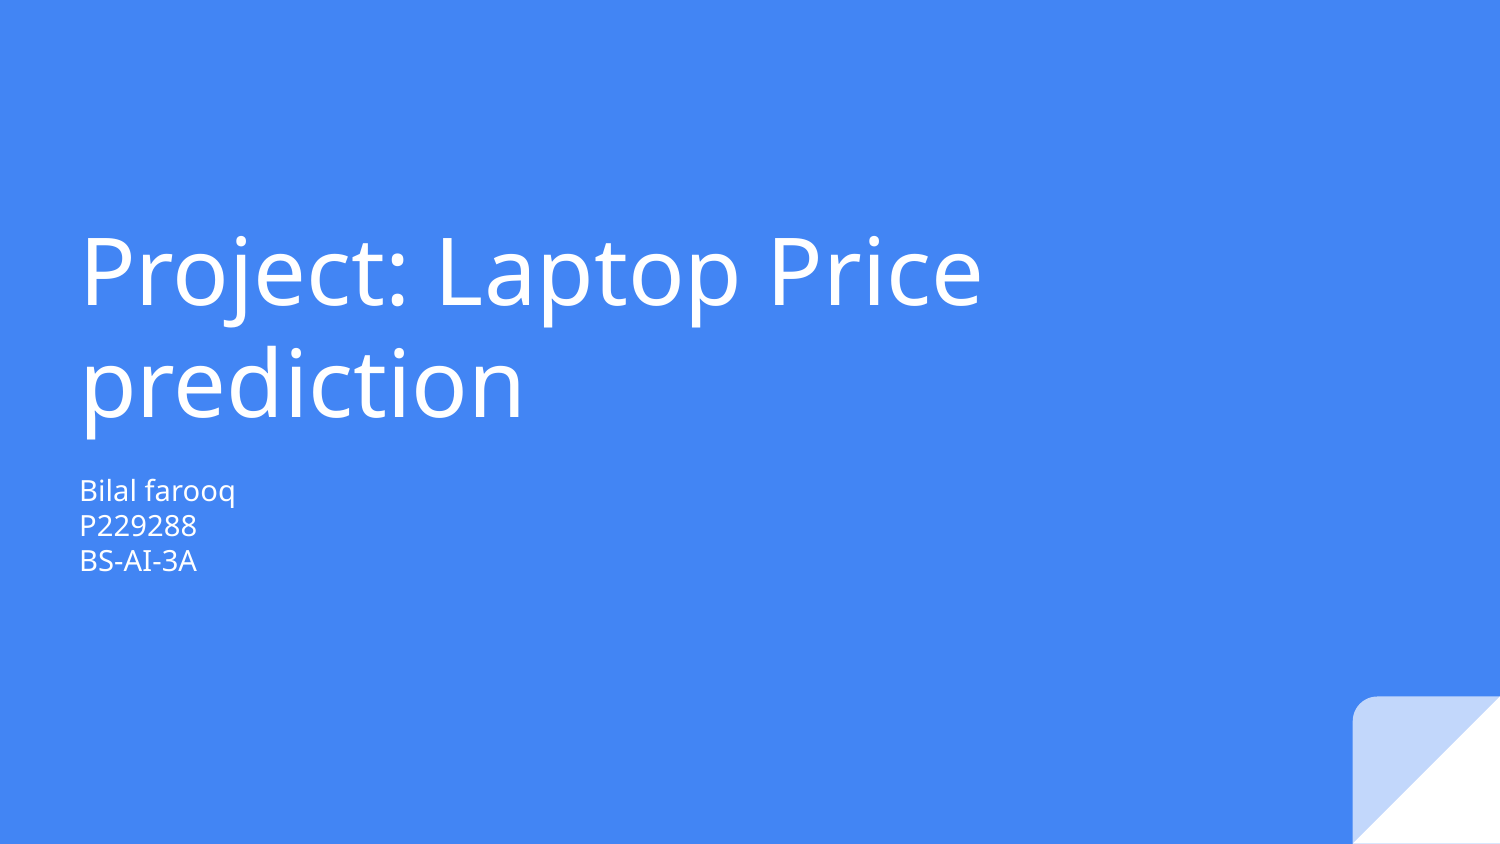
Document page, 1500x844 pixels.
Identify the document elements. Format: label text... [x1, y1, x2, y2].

title Project: Laptop Price prediction [64, 298, 1413, 452]
subtitle Bilal farooq P229288 BS-AI-3A [64, 457, 1413, 529]
